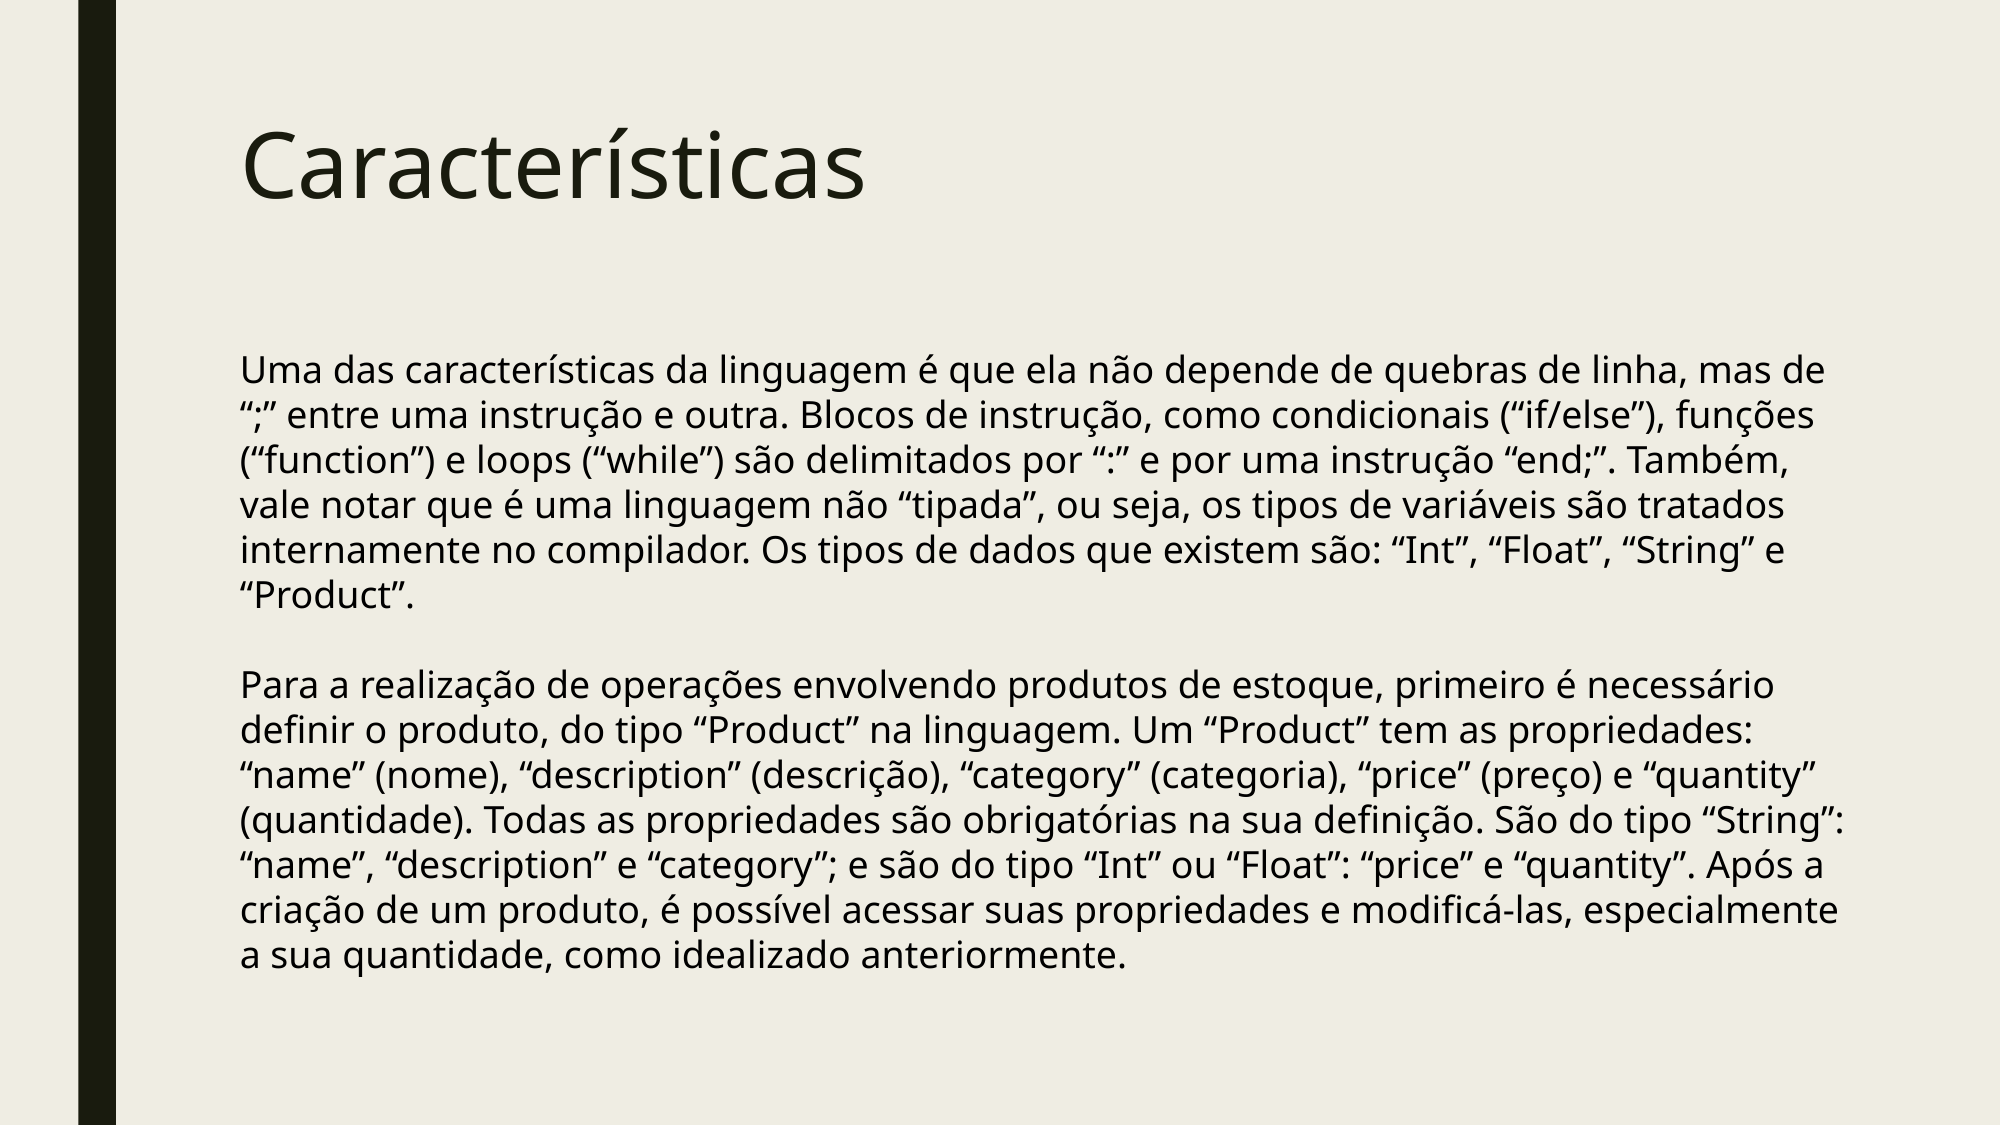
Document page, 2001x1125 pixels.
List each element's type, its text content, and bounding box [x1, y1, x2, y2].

text_box Uma das características da linguagem é que ela não depende de quebras de linha, mas de “;” entre uma instrução e outra. Blocos de instrução, como condicionais (“if/else”), funções (“function”) e loops (“while”) são delimitados por “:” e por uma instrução “end;”. Também, vale notar que é uma linguagem não “tipada”, ou seja, os tipos de variáveis são tratados internamente no compilador. Os tipos de dados que existem são: “Int”, “Float”, “String” e “Product”. Para a realização de operações envolvendo produtos de estoque, primeiro é necessário definir o produto, do tipo “Product” na linguagem. Um “Product” tem as propriedades: “name” (nome), “description” (descrição), “category” (categoria), “price” (preço) e “quantity” (quantidade). Todas as propriedades são obrigatórias na sua definição. São do tipo “String”: “name”, “description” e “category”; e são do tipo “Int” ou “Float”: “price” e “quantity”. Após a criação de um produto, é possível acessar suas propriedades e modificá-las, especialmente a sua quantidade, como idealizado anteriormente. [225, 339, 1872, 984]
title Características [225, 112, 1800, 339]
